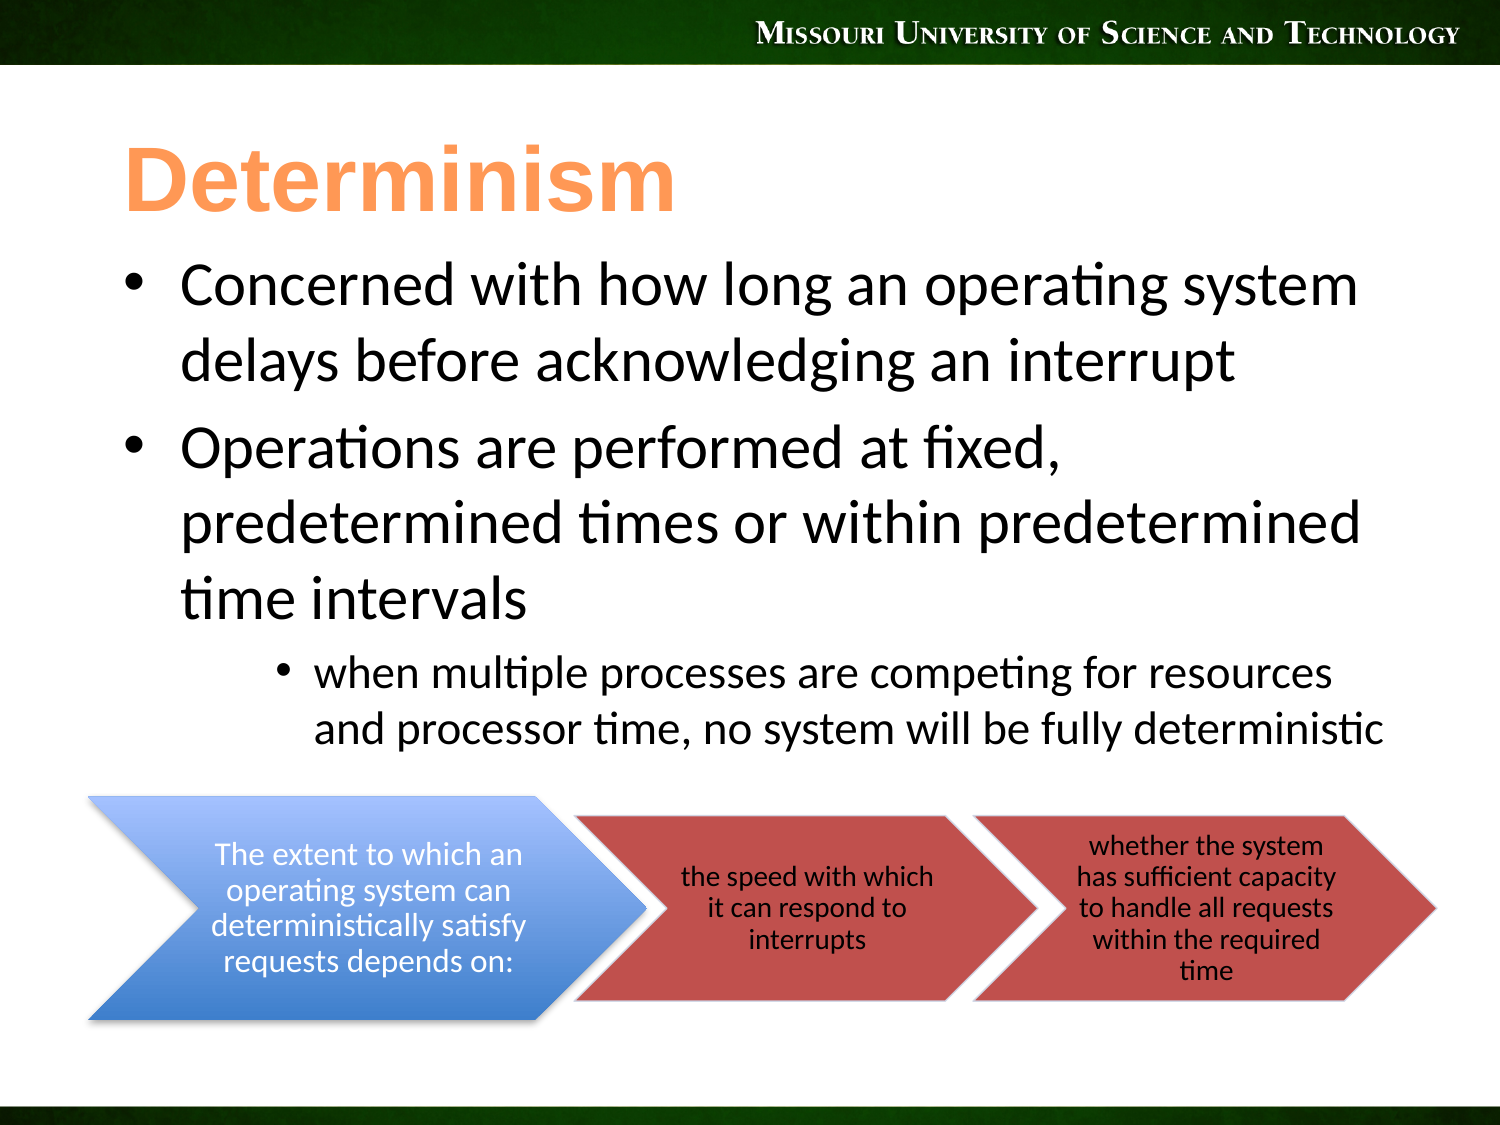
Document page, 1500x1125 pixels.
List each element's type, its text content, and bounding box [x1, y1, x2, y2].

picture [0, 0, 1500, 1125]
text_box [87, 574, 1438, 1125]
title Determinism [108, 74, 1392, 235]
list Concerned with how long an operating system delays before acknowledging an interrupt Operations are performed at fixed, predetermined times or within predetermined time intervals when multiple processes are competing for resources and processor time, no system will be fully deterministic [108, 235, 1408, 573]
